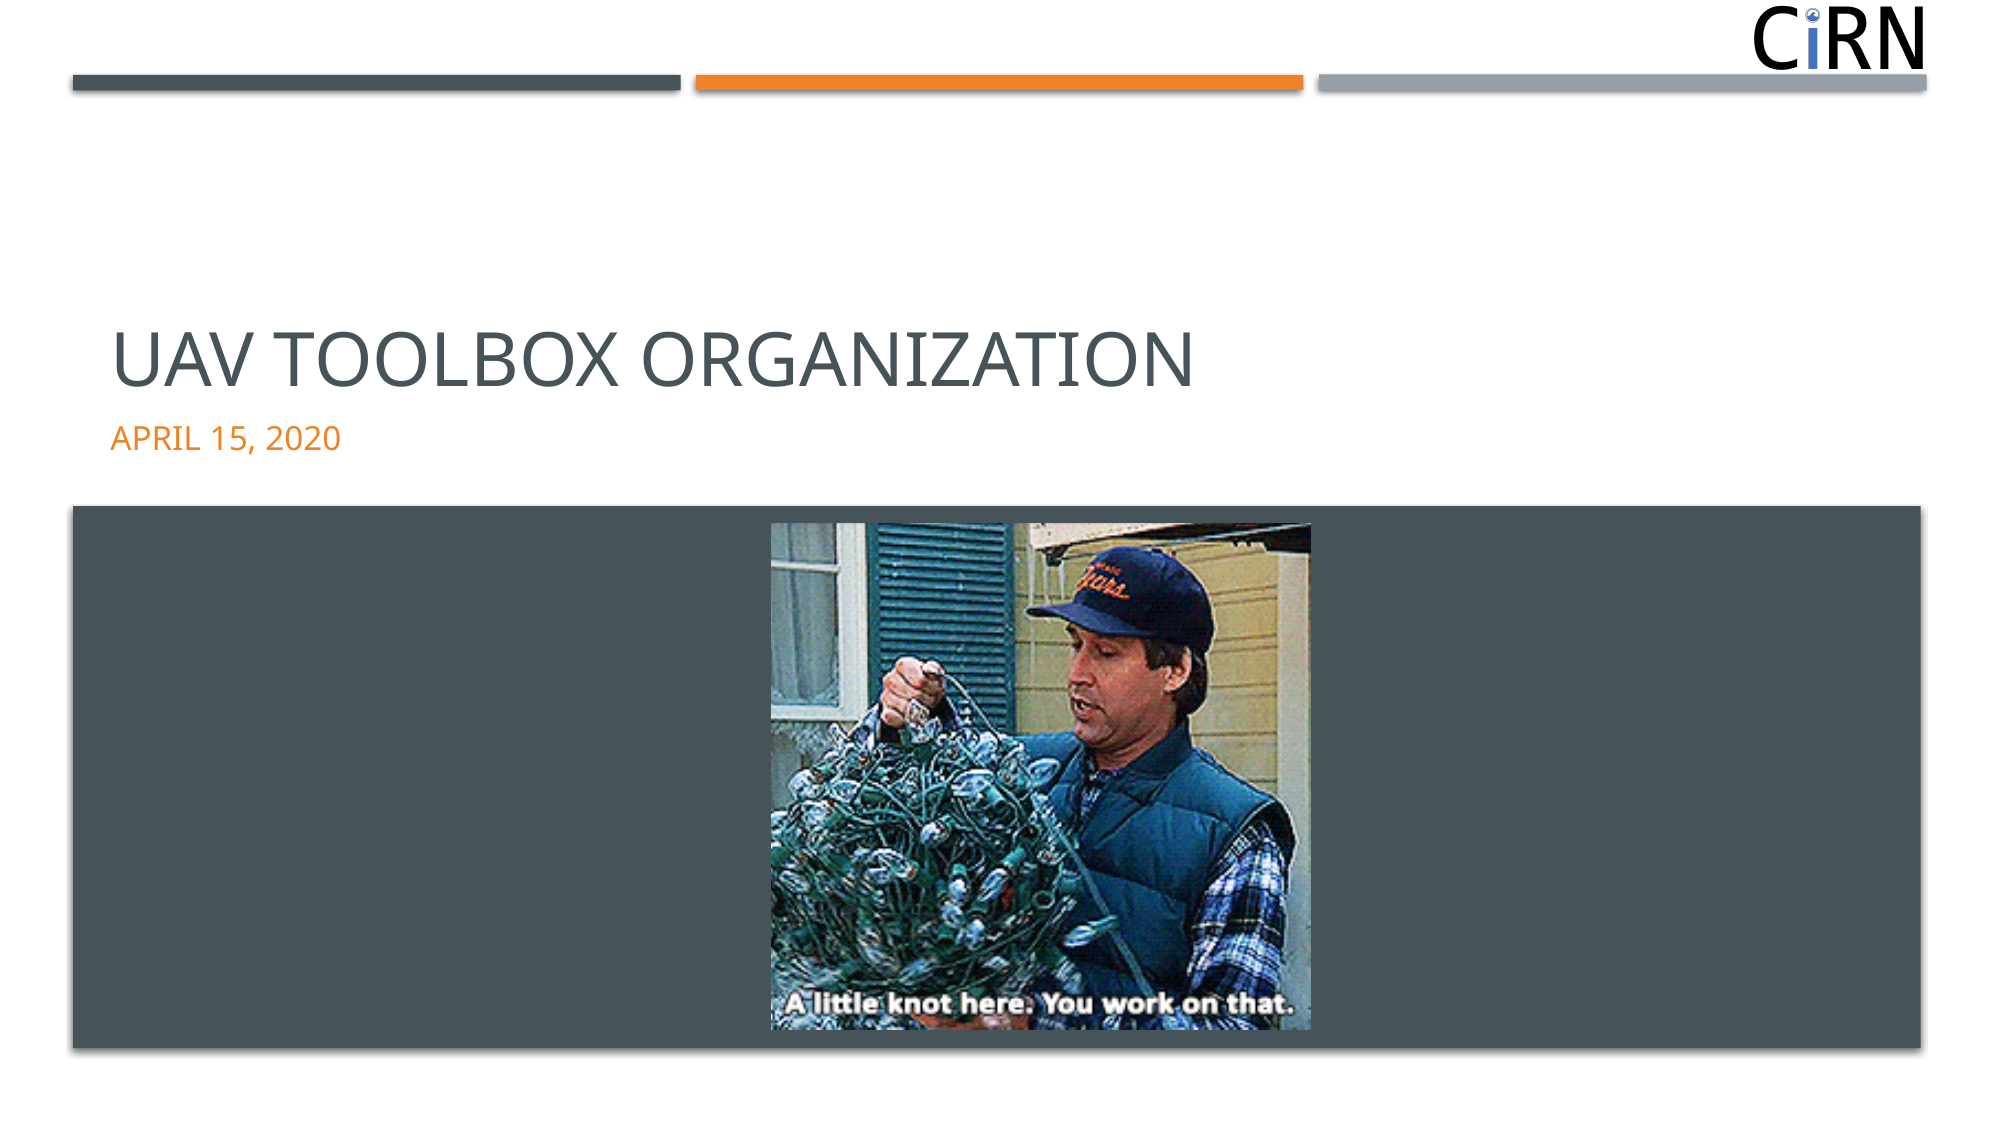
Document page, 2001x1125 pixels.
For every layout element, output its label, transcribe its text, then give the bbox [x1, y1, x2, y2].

picture [770, 522, 1311, 1030]
subtitle April 15, 2020 [95, 409, 1899, 507]
picture [1745, 2, 1927, 75]
title UAV TOOLBOX ORGANIZATION [95, 167, 1899, 409]
